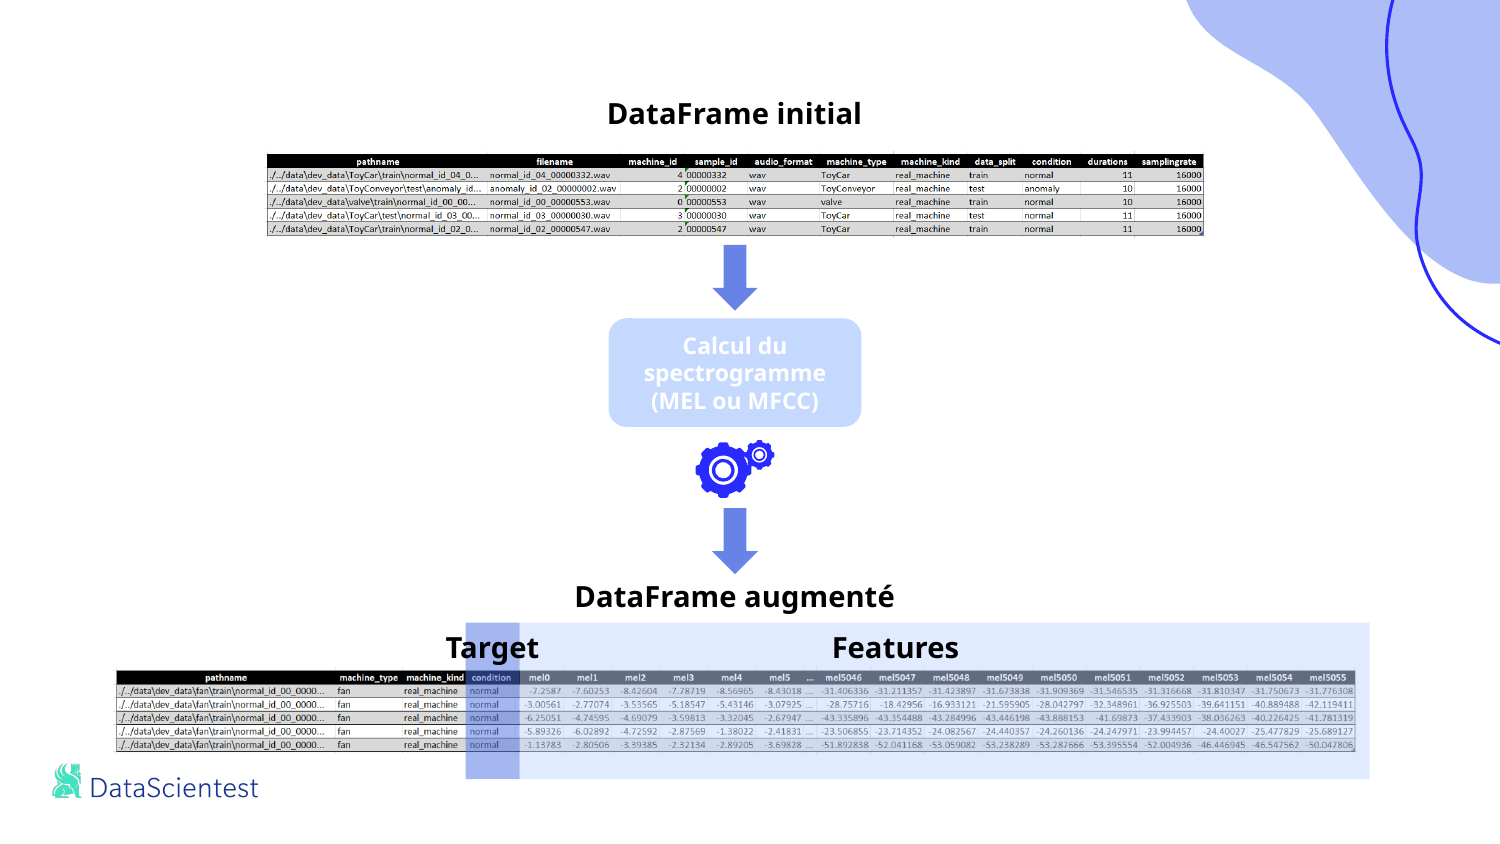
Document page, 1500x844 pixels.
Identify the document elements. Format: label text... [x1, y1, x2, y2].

text_box Features [817, 622, 975, 666]
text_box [695, 439, 775, 499]
text_box [712, 246, 758, 311]
text_box [712, 508, 758, 571]
text_box [465, 762, 520, 780]
text_box [520, 622, 1370, 780]
picture [52, 763, 258, 798]
text_box DataFrame augmenté [559, 571, 910, 622]
text_box Target [430, 622, 555, 666]
picture [112, 667, 1357, 754]
text_box DataFrame initial [592, 88, 878, 138]
picture [264, 151, 1206, 238]
text_box Calcul du spectrogramme (MEL ou MFCC) [608, 318, 862, 427]
